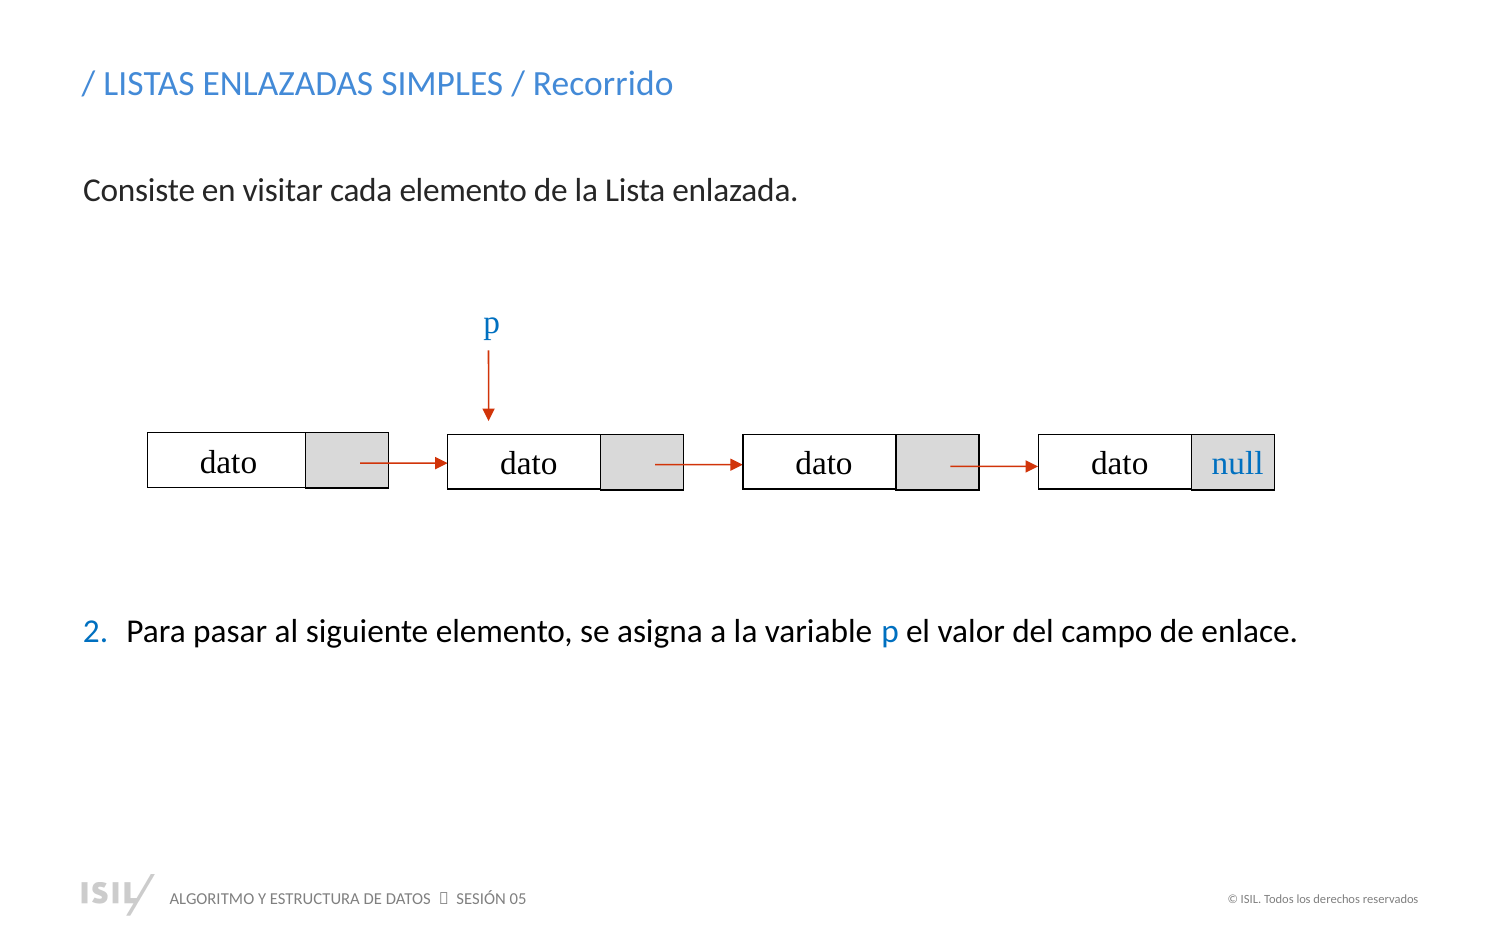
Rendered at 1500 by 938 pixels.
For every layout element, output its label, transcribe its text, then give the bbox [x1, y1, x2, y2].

text_box dato [447, 434, 600, 489]
text_box Consiste en visitar cada elemento de la Lista enlazada. [81, 148, 1249, 209]
text_box dato [742, 434, 896, 489]
text_box null [1191, 434, 1284, 489]
text_box dato [147, 432, 305, 488]
text_box [360, 456, 447, 470]
text_box [896, 434, 979, 490]
text_box [950, 460, 1038, 473]
text_box p [449, 292, 534, 348]
text_box / LISTAS ENLAZADAS SIMPLES / Recorrido [66, 52, 1249, 110]
text_box [482, 350, 495, 422]
text_box dato [1038, 434, 1191, 489]
text_box Para pasar al siguiente elemento, se asigna a la variable p el valor del campo de enlace. [68, 581, 1344, 657]
text_box [655, 458, 742, 471]
text_box [305, 432, 389, 489]
text_box [600, 434, 684, 490]
